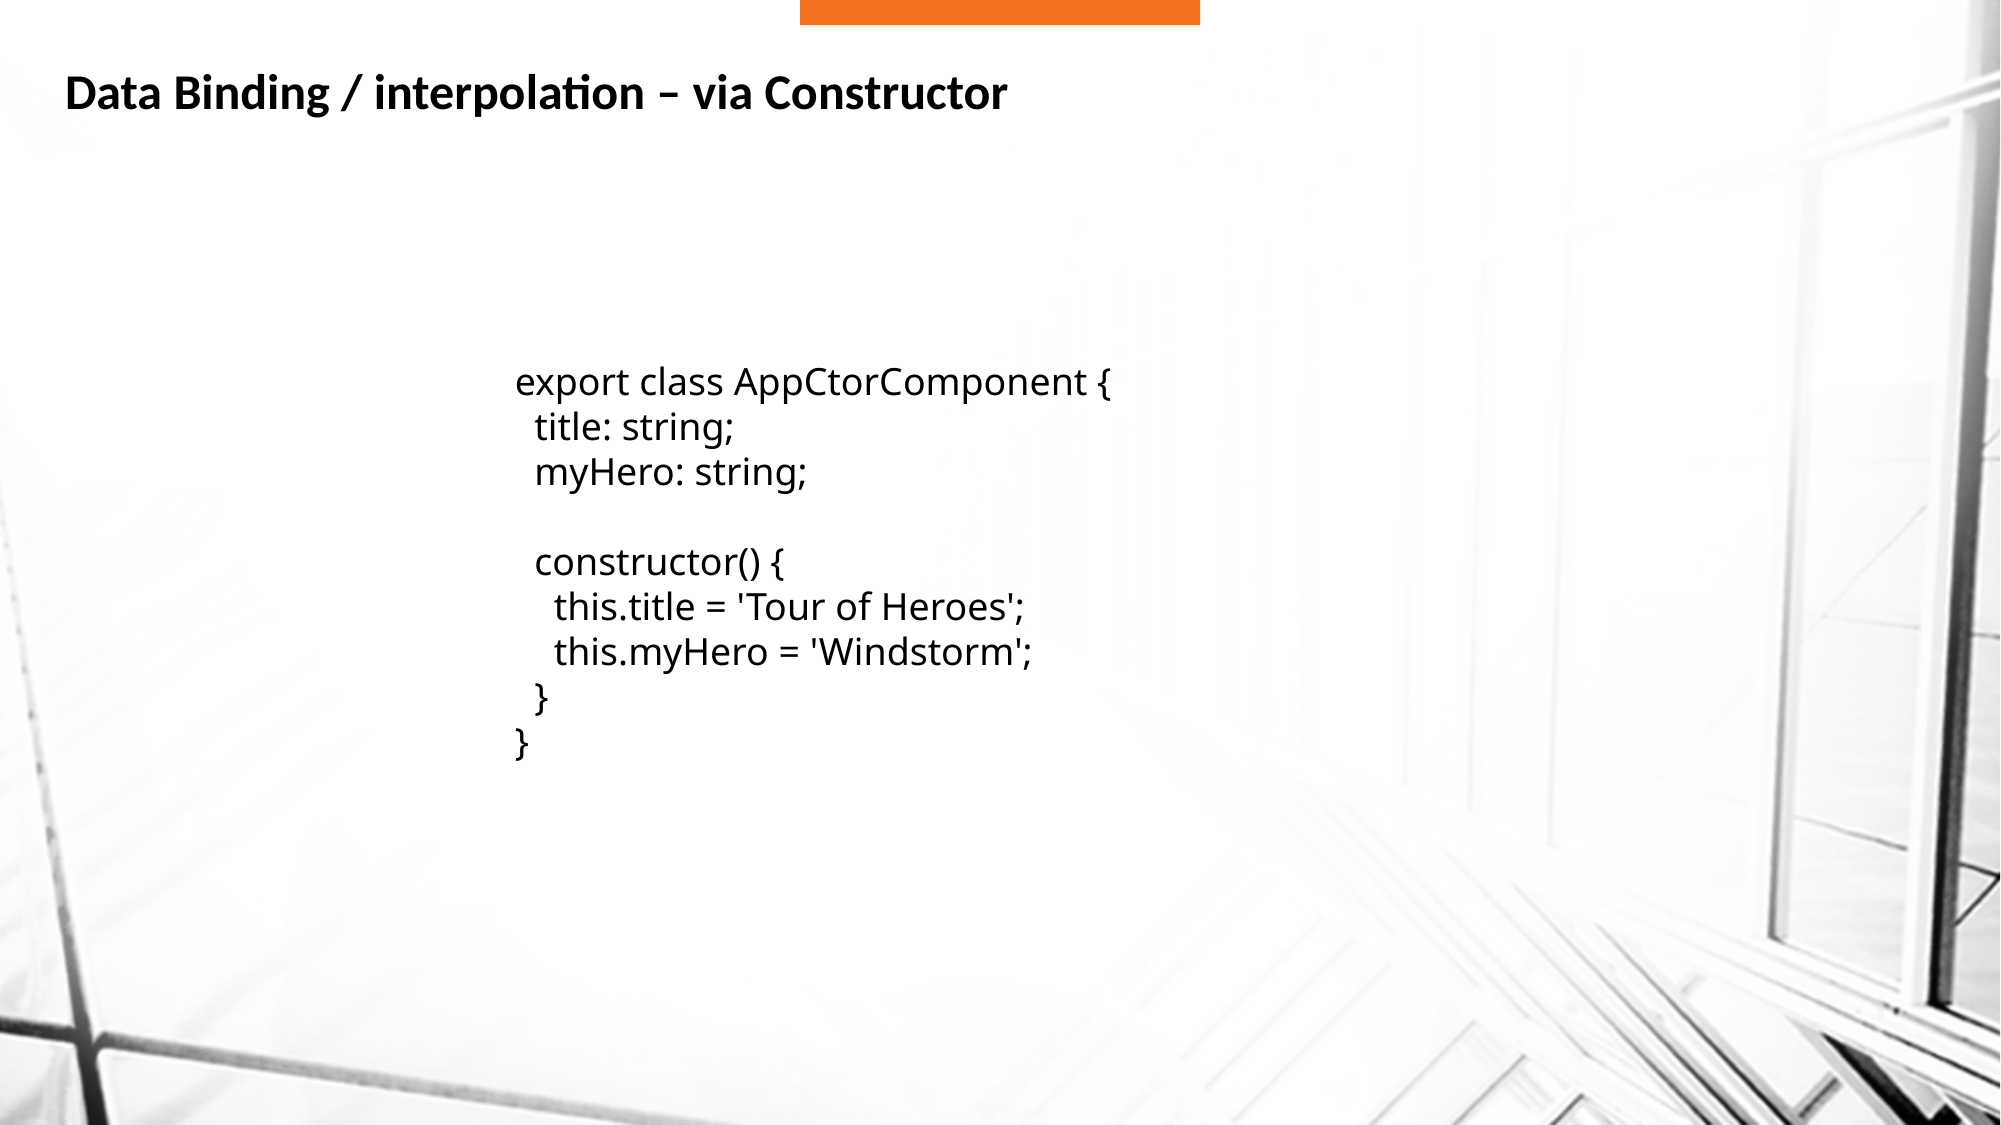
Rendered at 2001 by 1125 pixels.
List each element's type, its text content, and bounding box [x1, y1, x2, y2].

text_box export class AppCtorComponent { title: string; myHero: string; constructor() { this.title = 'Tour of Heroes'; this.myHero = 'Windstorm'; } } [500, 350, 1500, 771]
picture [0, 0, 2001, 1125]
title Data Binding / interpolation – via Constructor [50, 63, 1950, 150]
